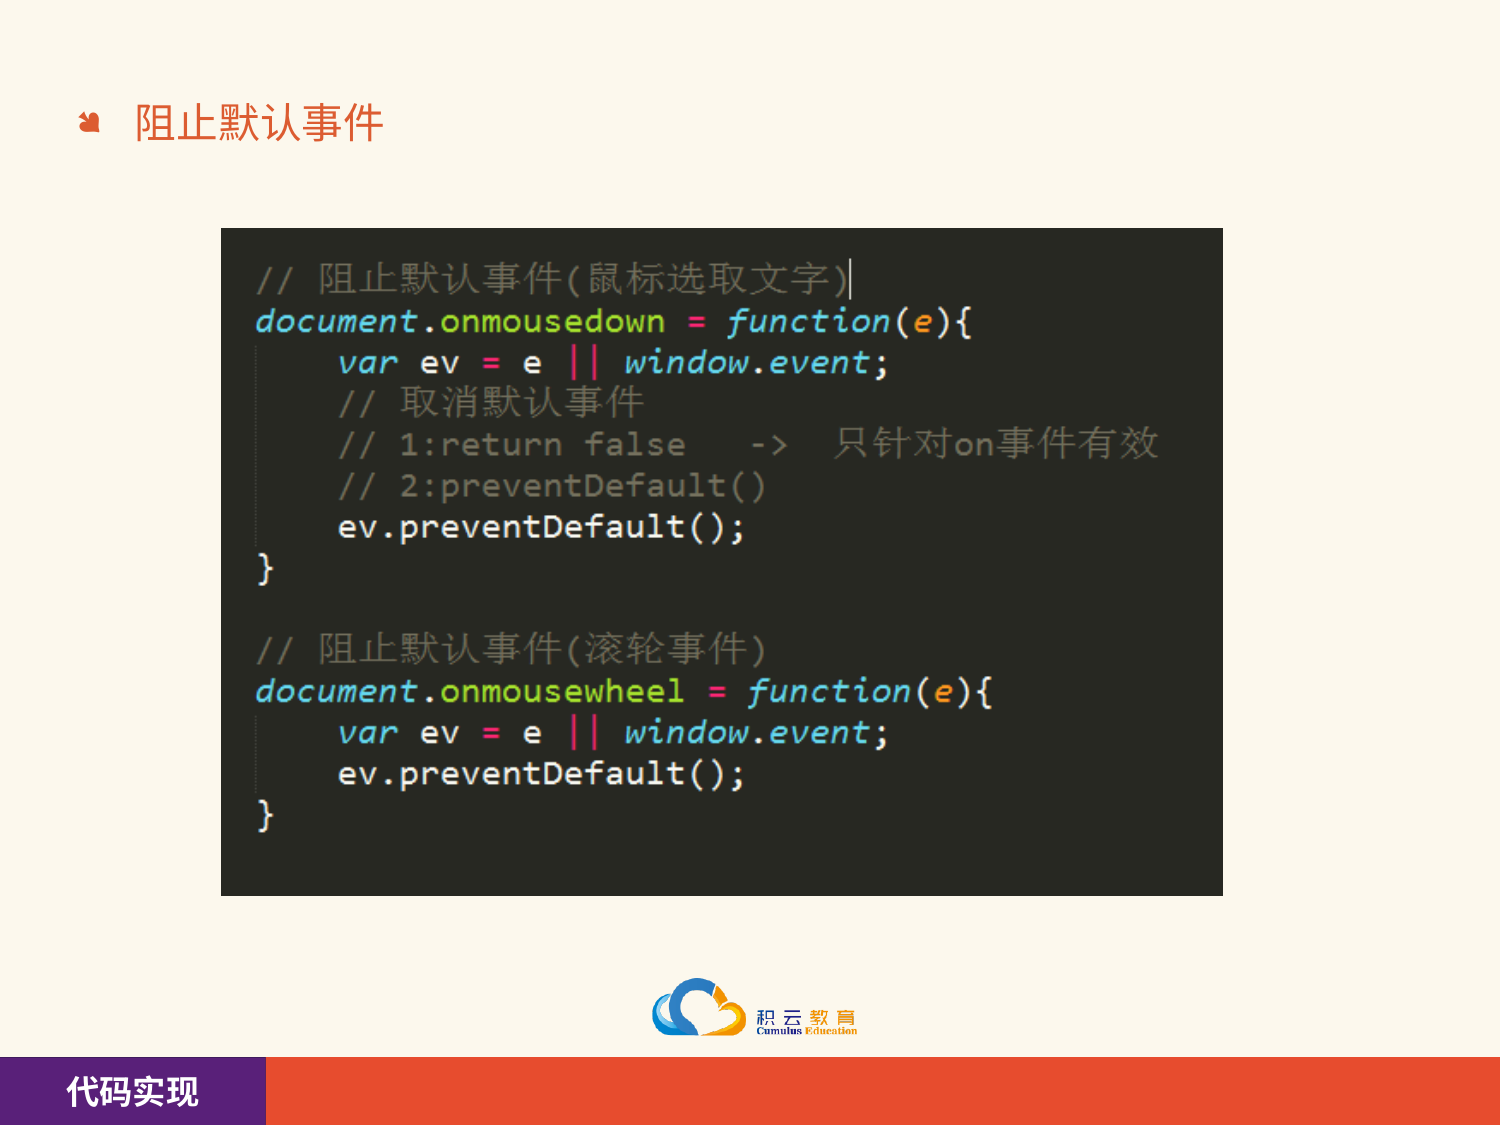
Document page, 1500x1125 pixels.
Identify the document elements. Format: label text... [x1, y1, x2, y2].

picture [643, 971, 869, 1044]
list 阻止默认事件 [68, 64, 1430, 953]
picture [221, 228, 1223, 897]
